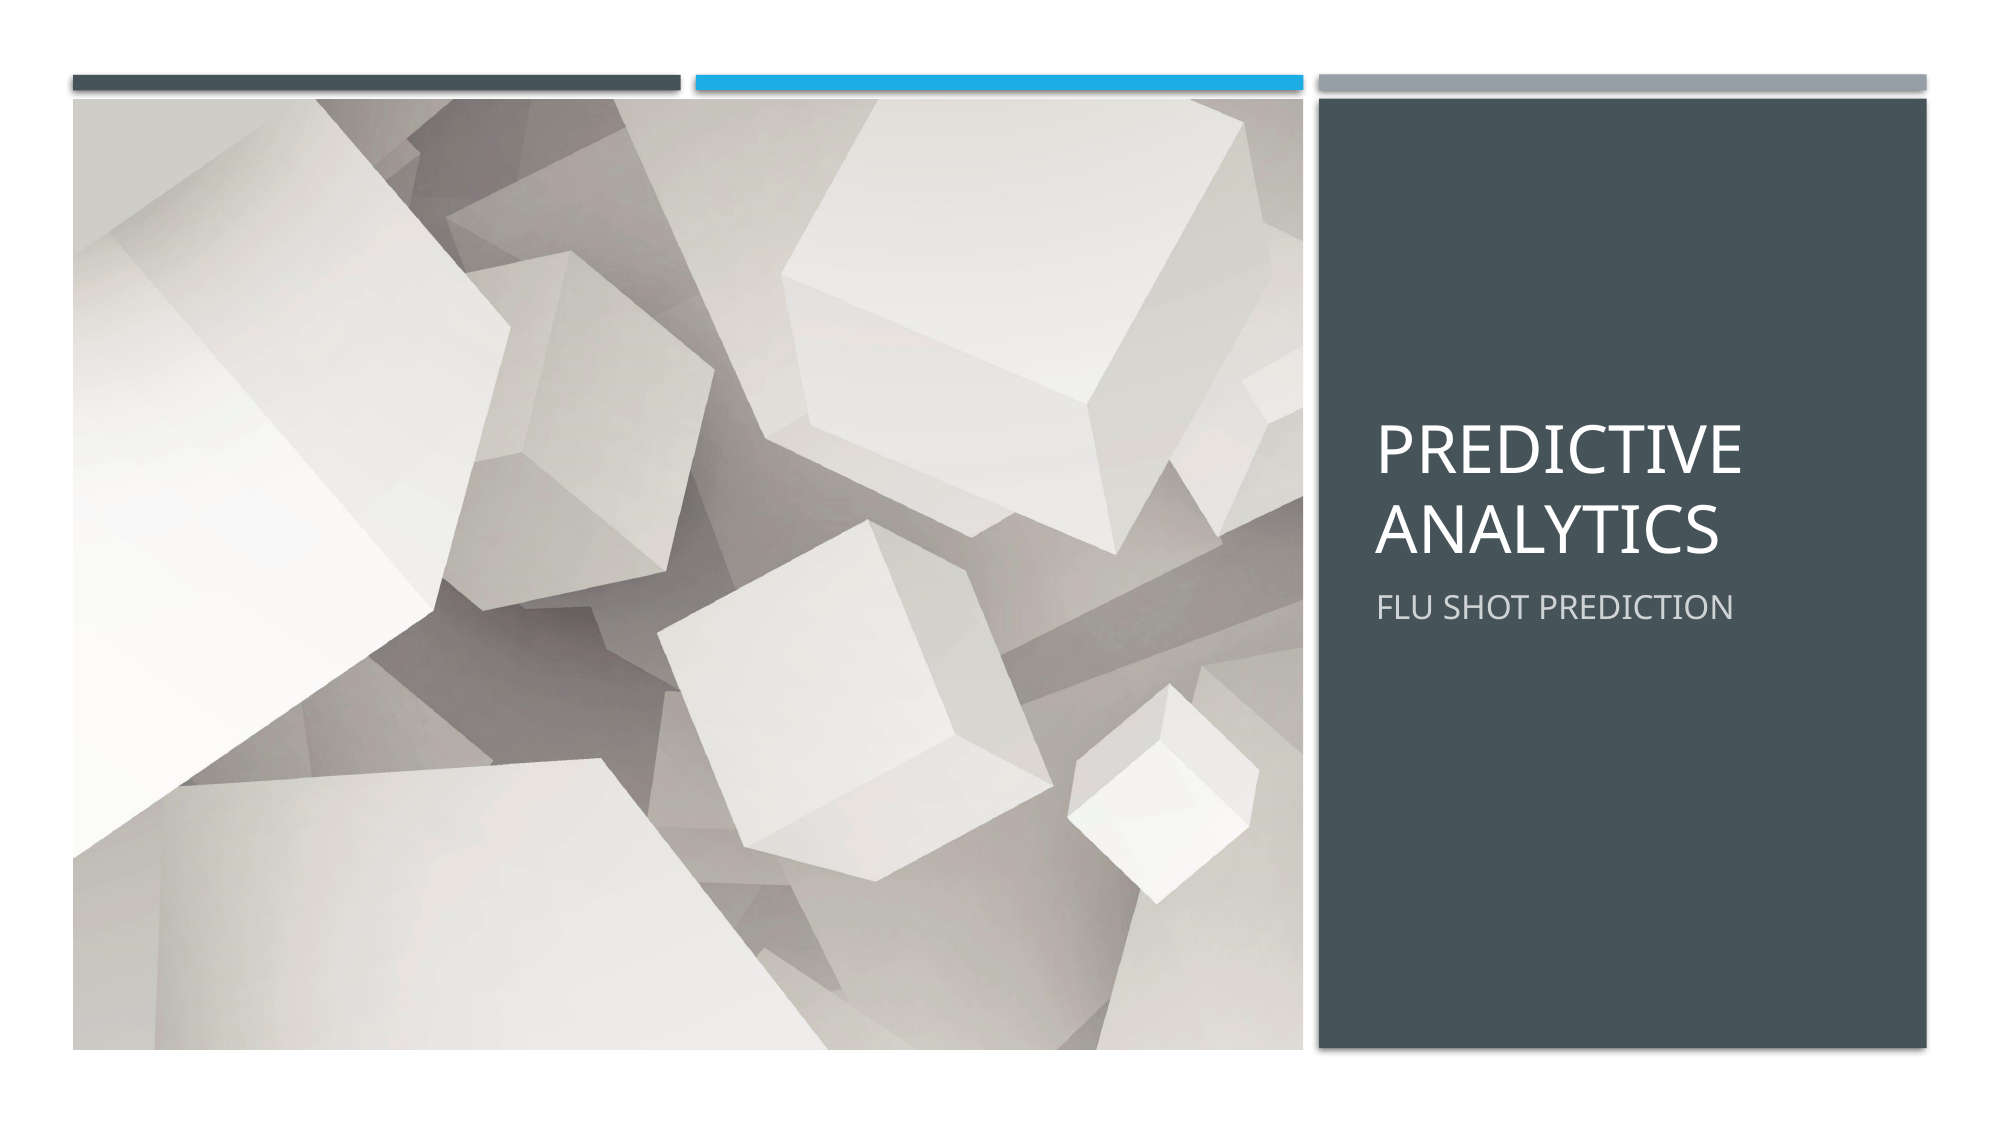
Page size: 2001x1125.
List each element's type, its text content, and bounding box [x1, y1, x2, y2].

subtitle Flu Shot Prediction [1360, 574, 1867, 860]
text_box [1318, 73, 1928, 92]
text_box [72, 74, 682, 92]
title Predictive Analytics [1360, 232, 1867, 574]
picture [72, 98, 1304, 1051]
text_box [695, 74, 1304, 91]
text_box [0, 0, 2000, 1125]
text_box [1318, 98, 1928, 1049]
